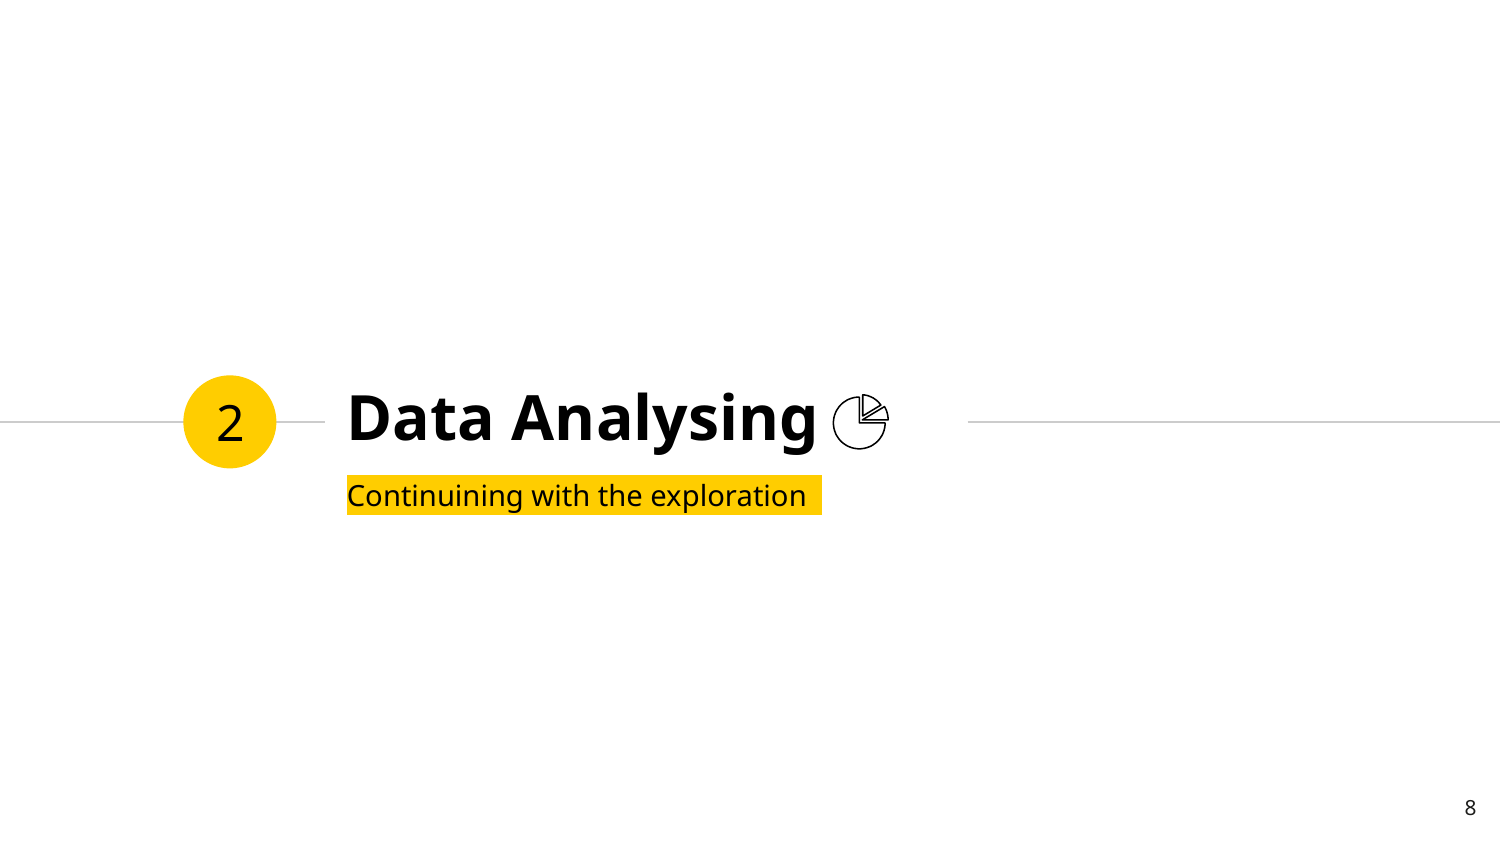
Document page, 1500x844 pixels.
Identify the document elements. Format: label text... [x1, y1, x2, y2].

text_box 2 [186, 375, 276, 468]
title Data Analysing [331, 277, 954, 461]
subtitle Continuining with the exploration [331, 461, 1249, 591]
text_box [833, 394, 889, 450]
slide_number 8 [1401, 779, 1492, 844]
